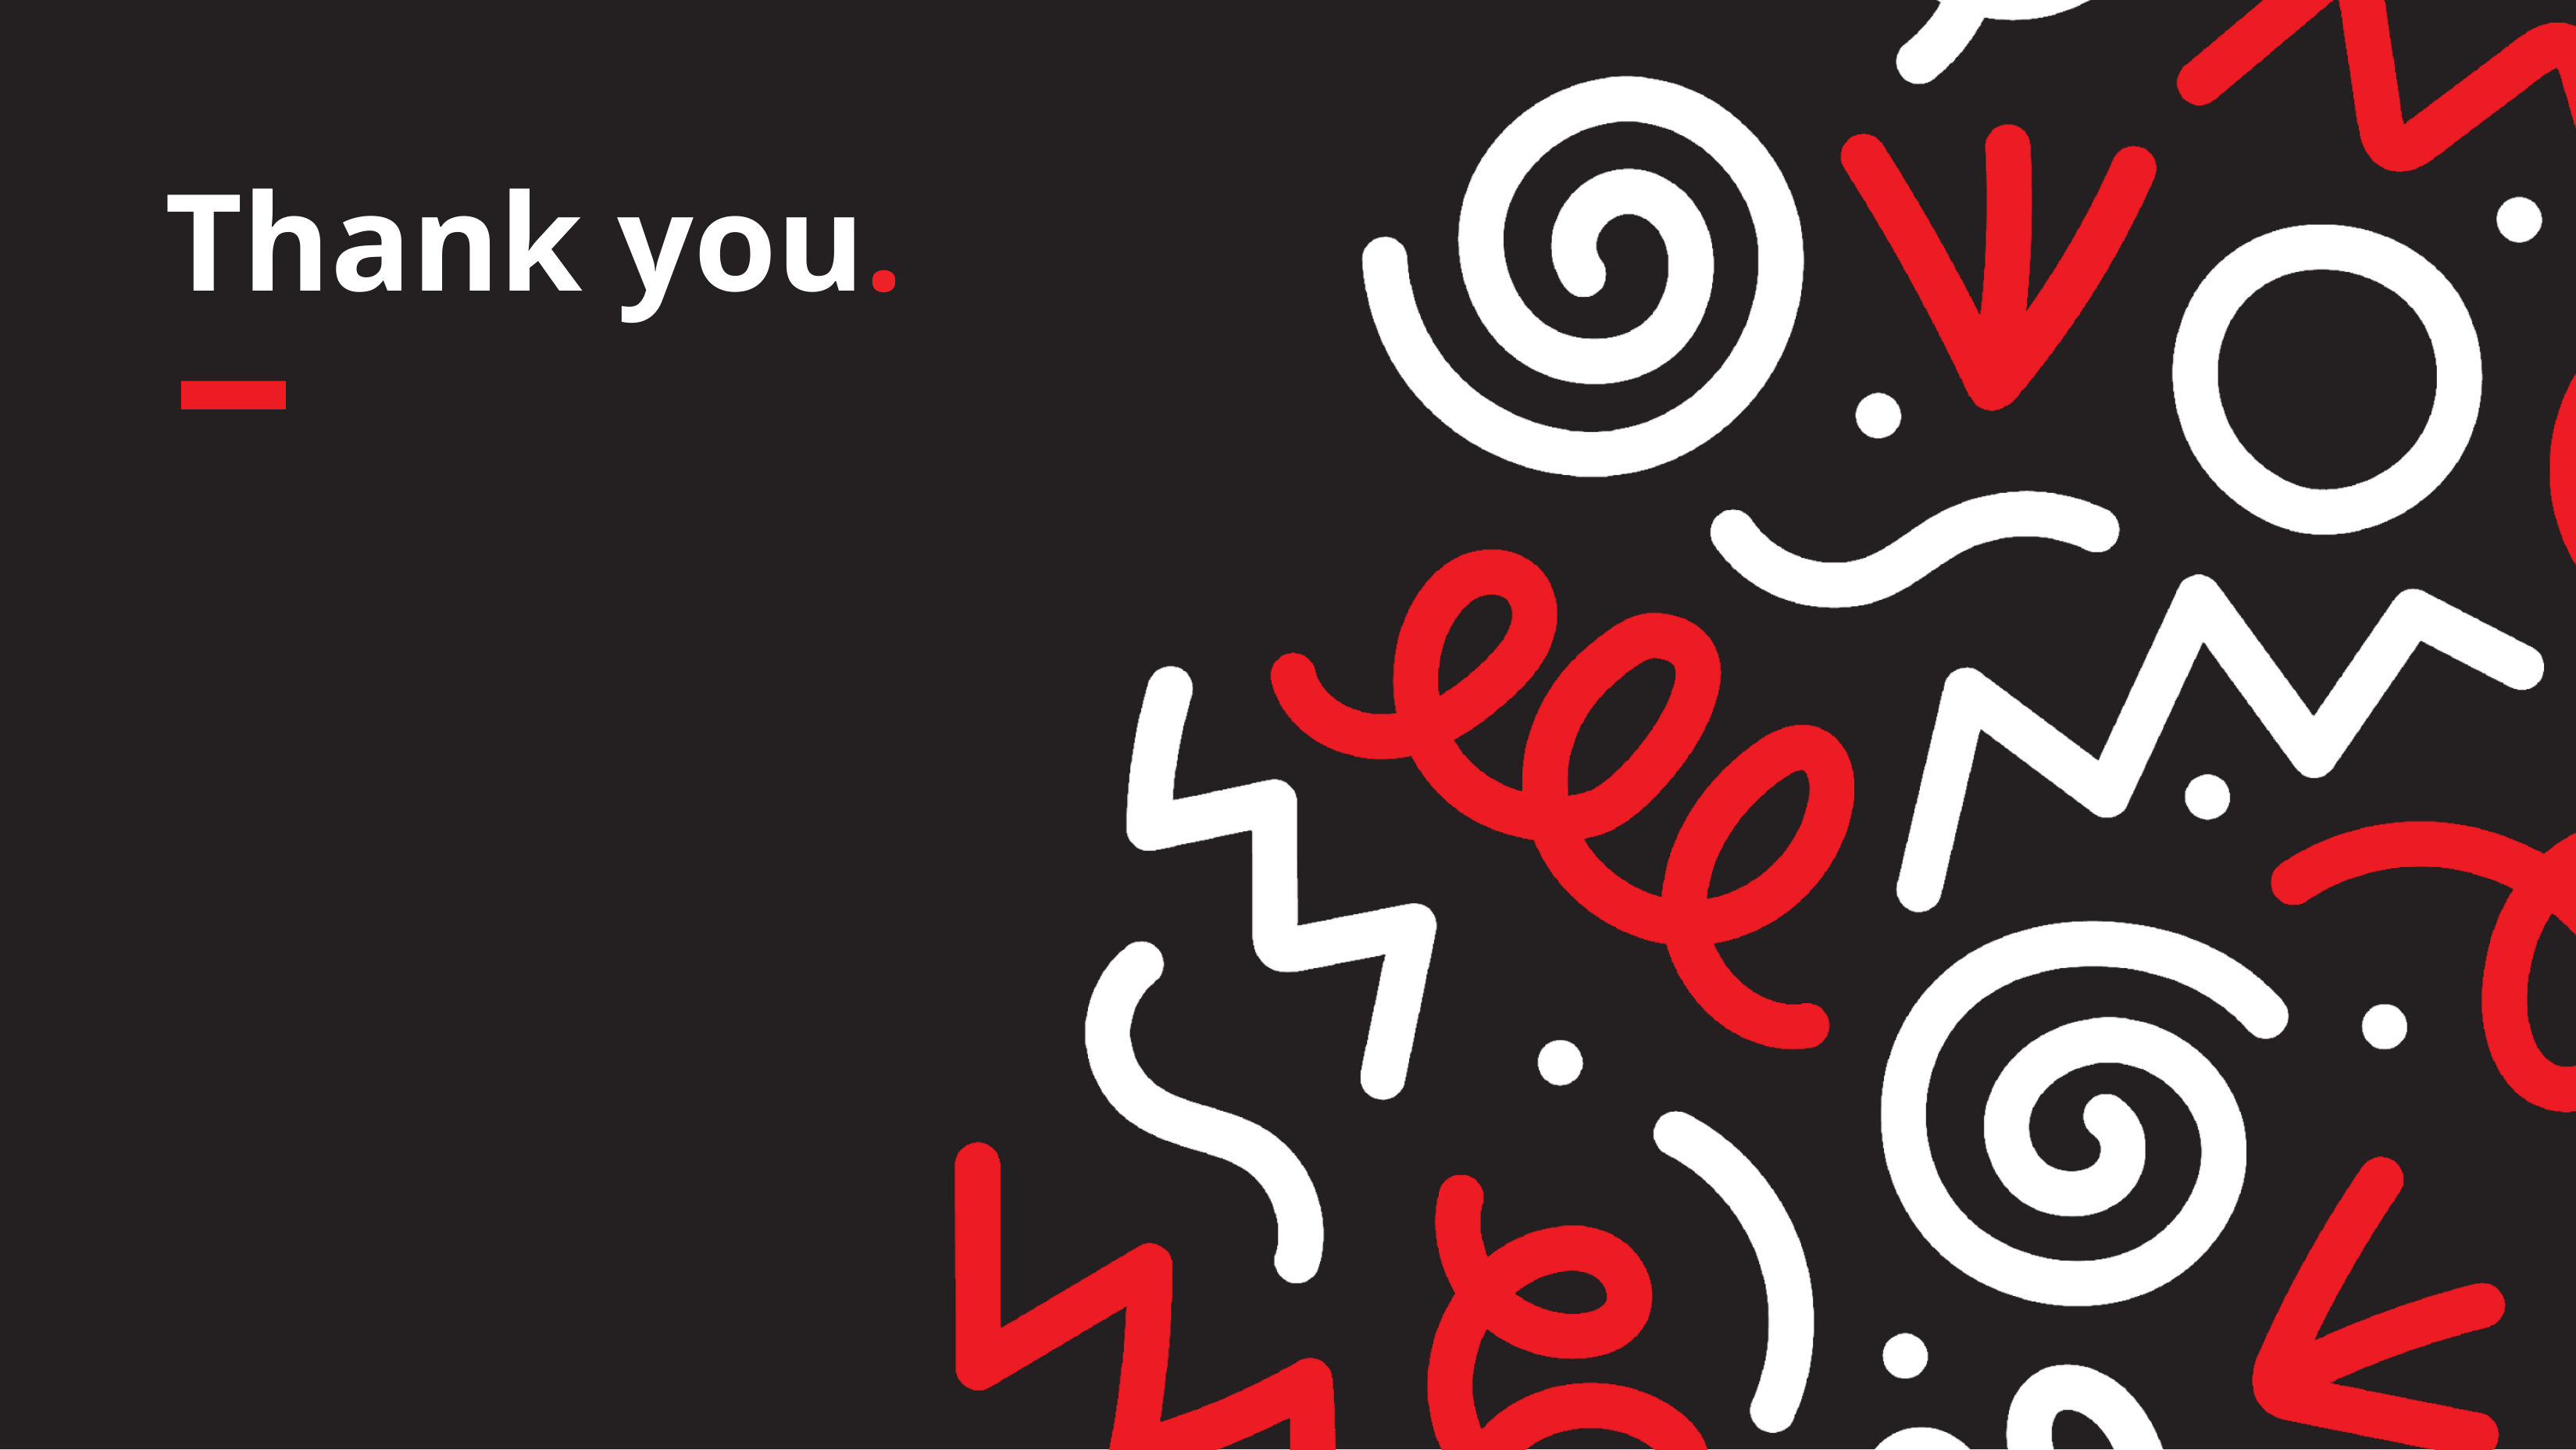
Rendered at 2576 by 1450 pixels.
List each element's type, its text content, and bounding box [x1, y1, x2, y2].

title Thank you. [163, 155, 906, 399]
text_box [180, 380, 286, 409]
picture [911, 0, 2576, 1450]
